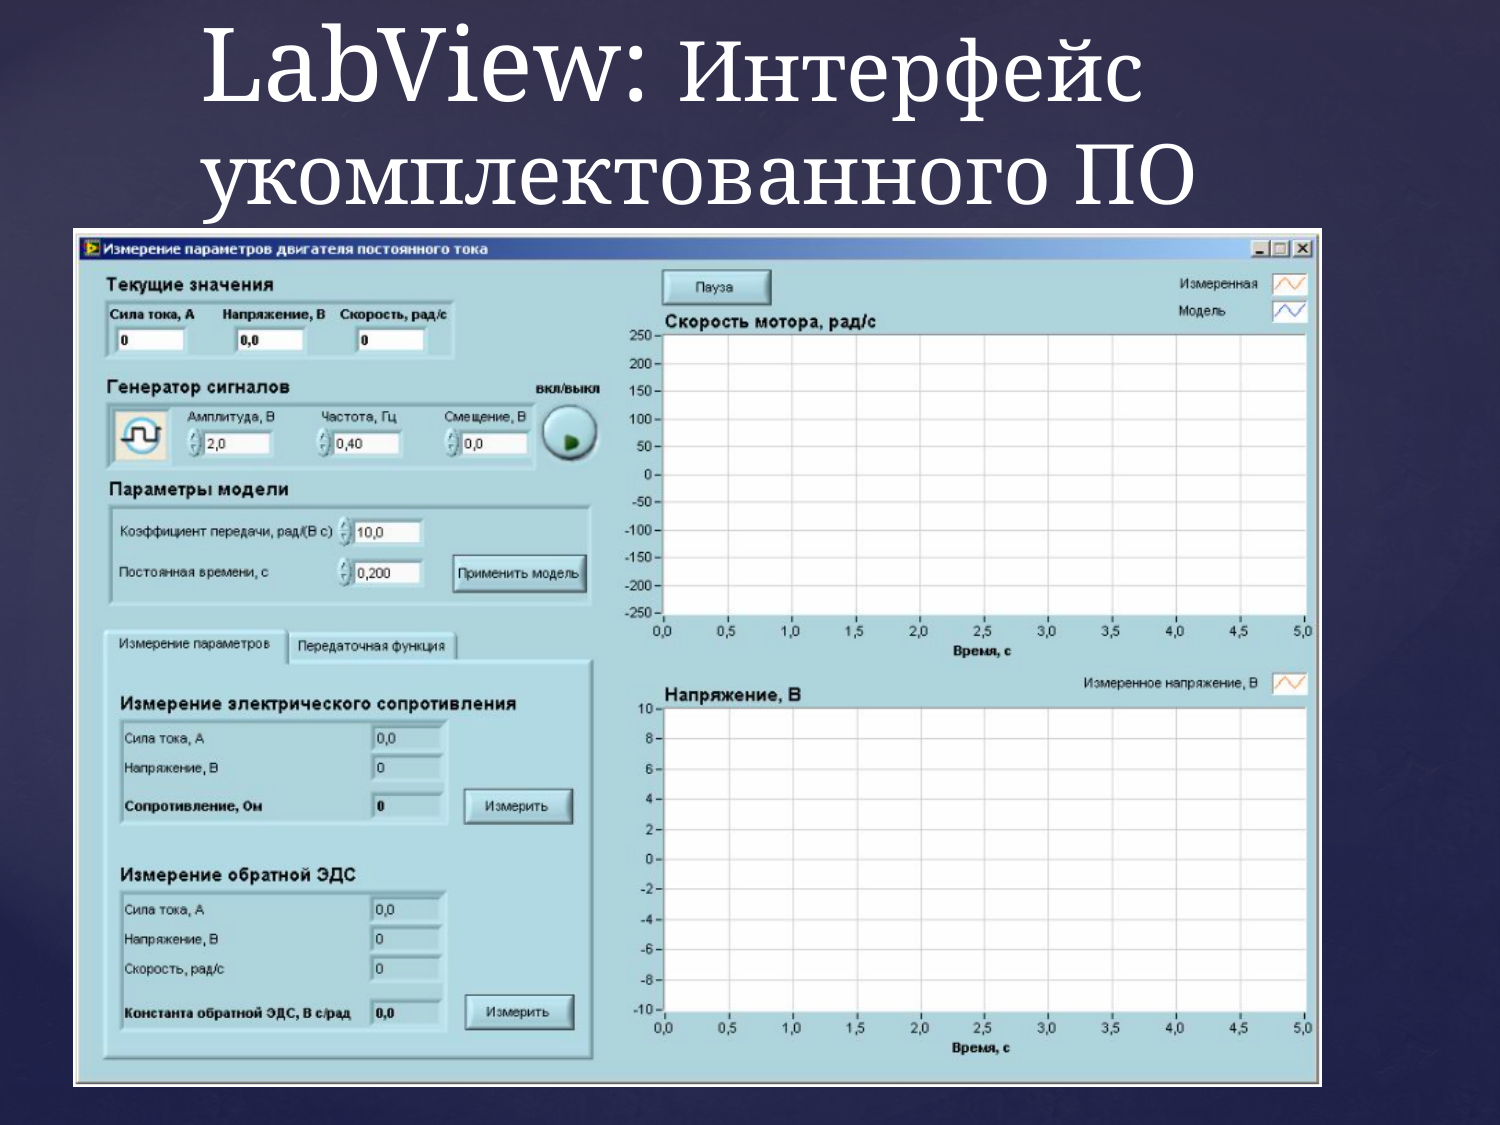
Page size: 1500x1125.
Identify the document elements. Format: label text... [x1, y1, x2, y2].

picture [73, 228, 1323, 1088]
title LabView: Интерфейс укомплектованного ПО [185, 10, 1264, 224]
